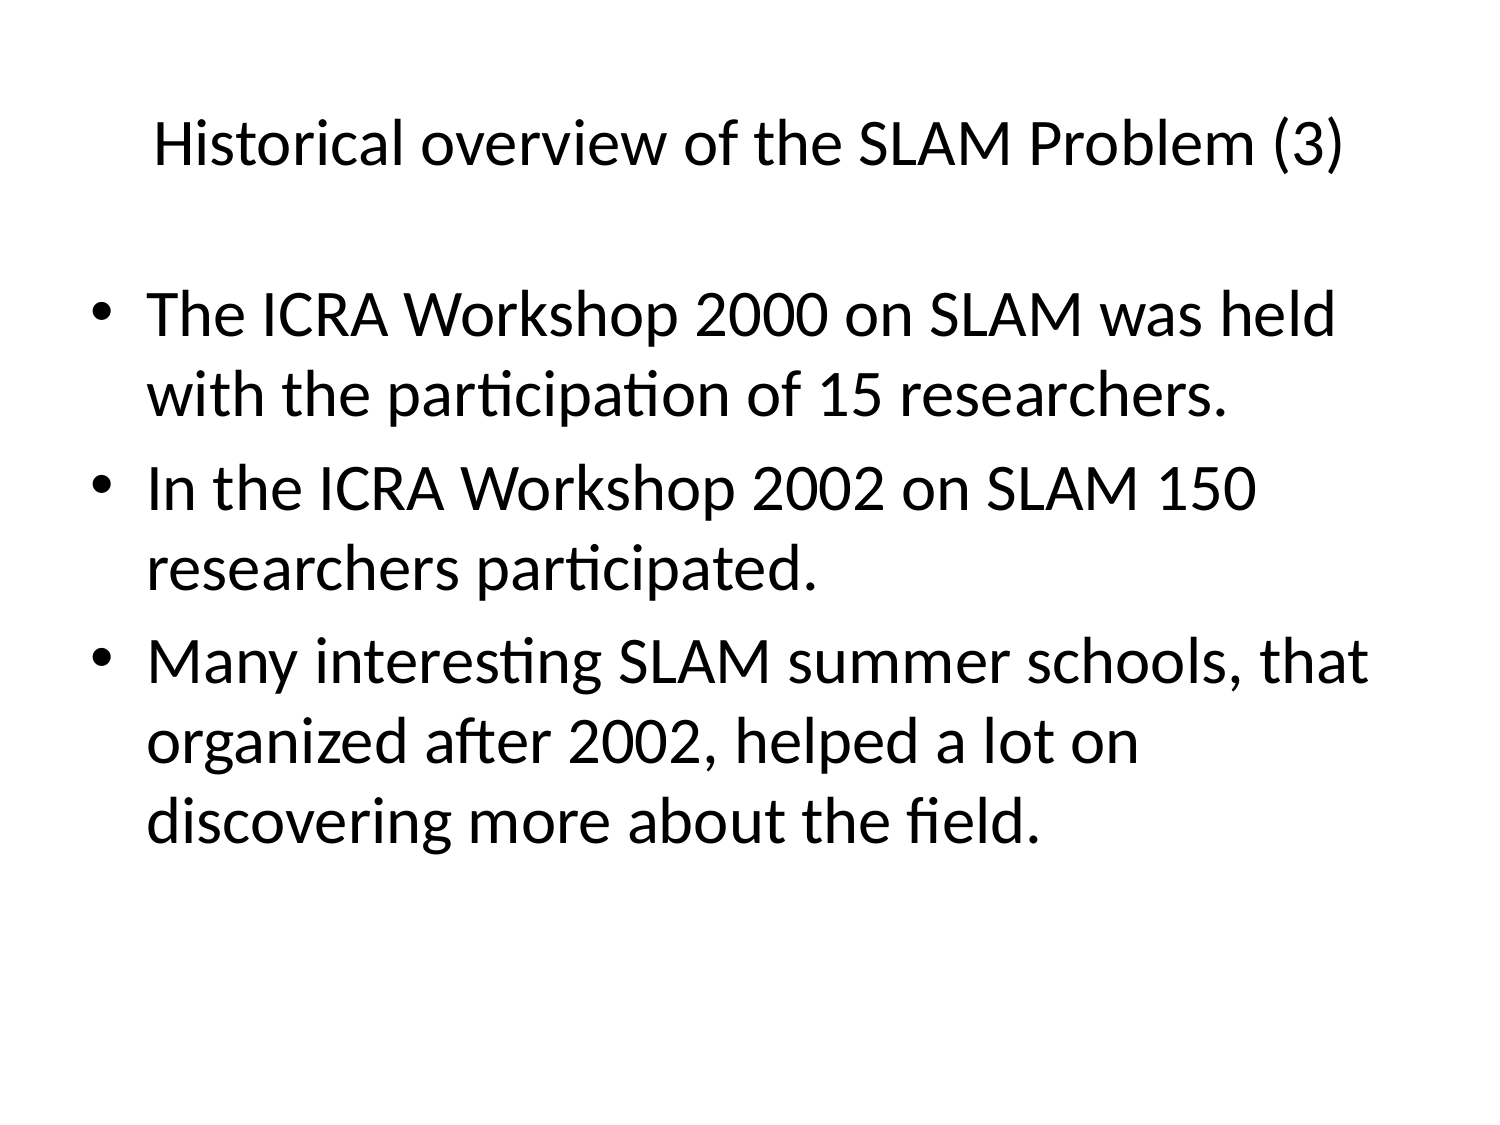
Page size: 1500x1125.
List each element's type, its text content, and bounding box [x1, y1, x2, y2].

list The ICRA Workshop 2000 on SLAM was held with the participation of 15 researchers. In the ICRA Workshop 2002 on SLAM 150 researchers participated. Many interesting SLAM summer schools, that organized after 2002, helped a lot on discovering more about the field. [75, 262, 1425, 1005]
title Historical overview of the SLAM Problem (3) [75, 45, 1425, 233]
